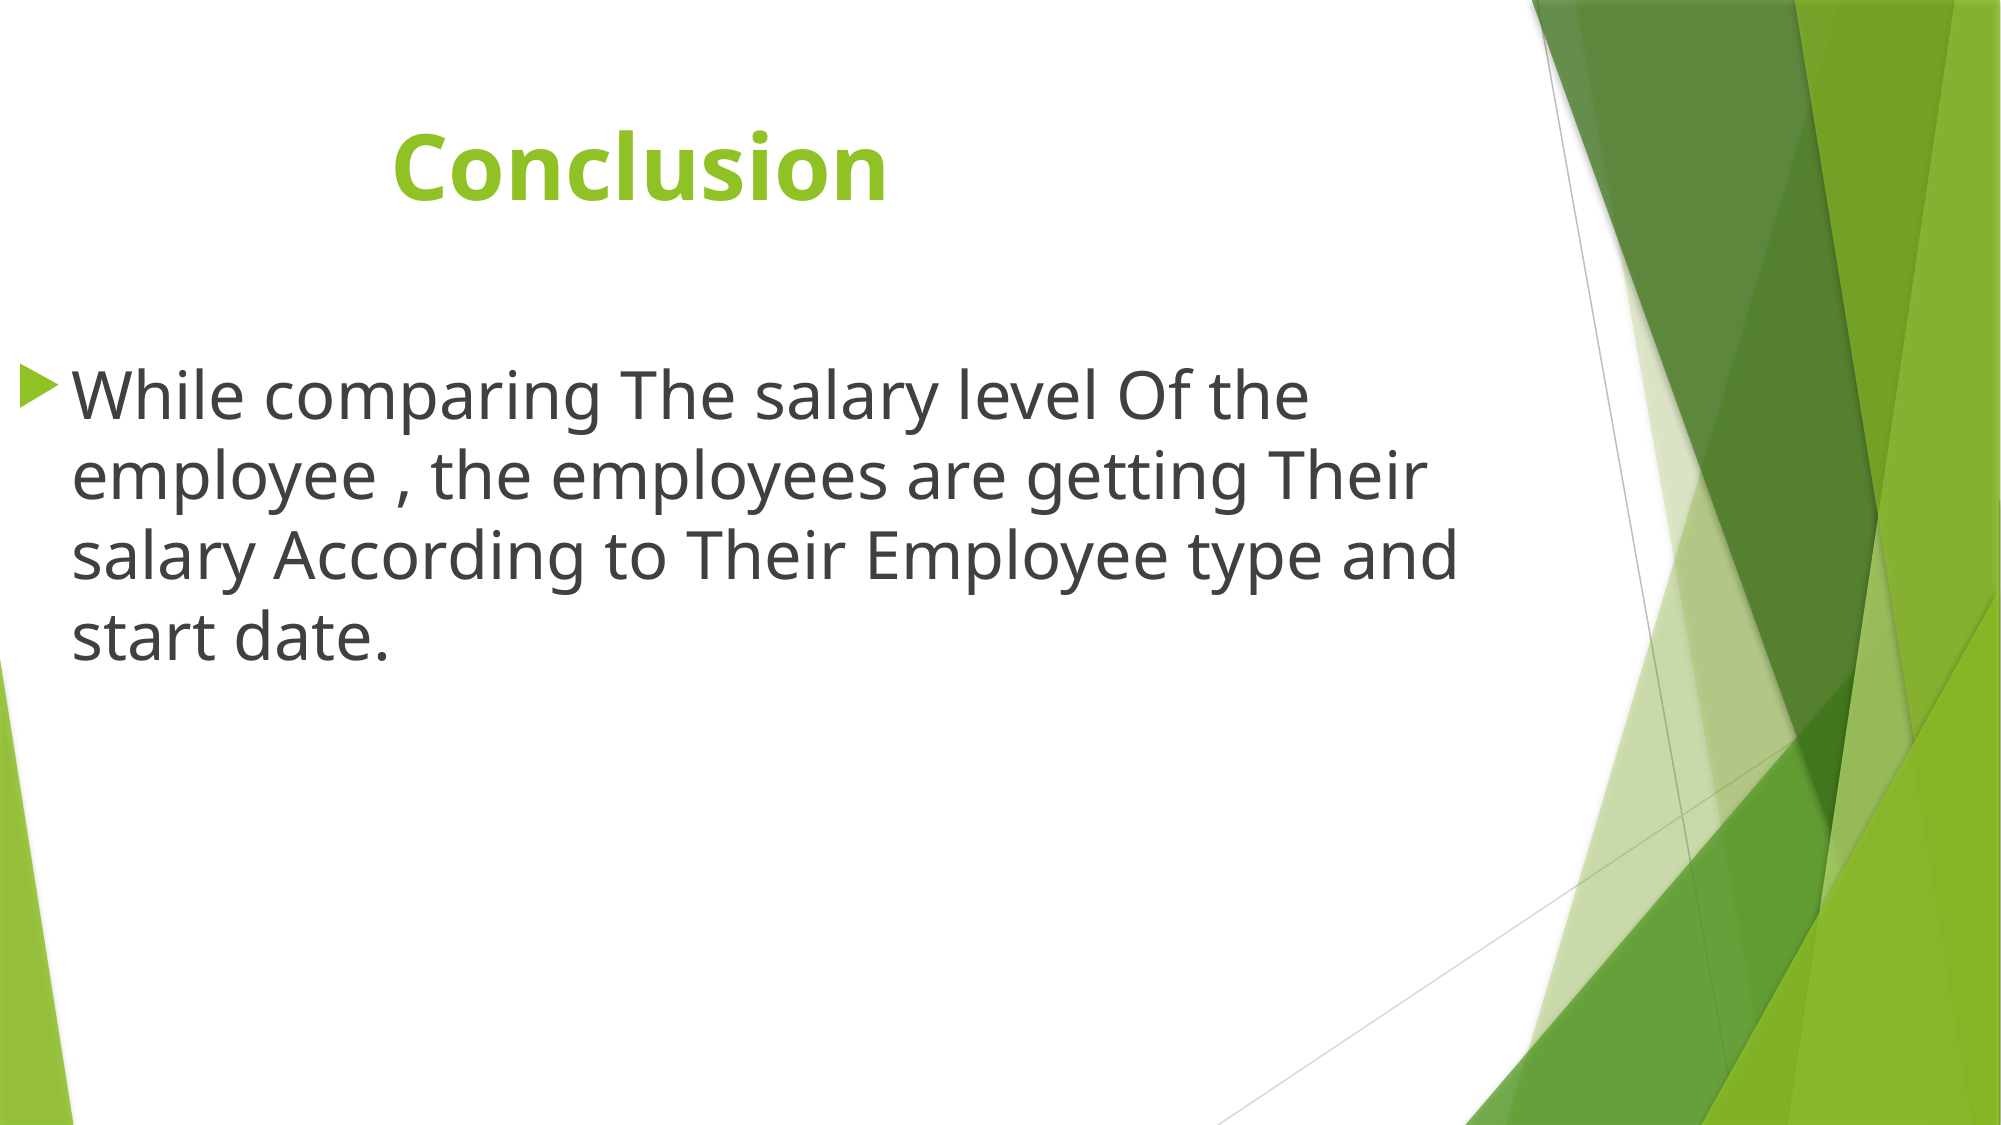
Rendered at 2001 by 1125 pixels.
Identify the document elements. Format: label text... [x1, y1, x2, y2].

title Conclusion [375, 101, 2000, 415]
list While comparing The salary level Of the employee , the employees are getting Their salary According to Their Employee type and start date. [0, 345, 1587, 827]
text_box [699, 474, 1000, 775]
